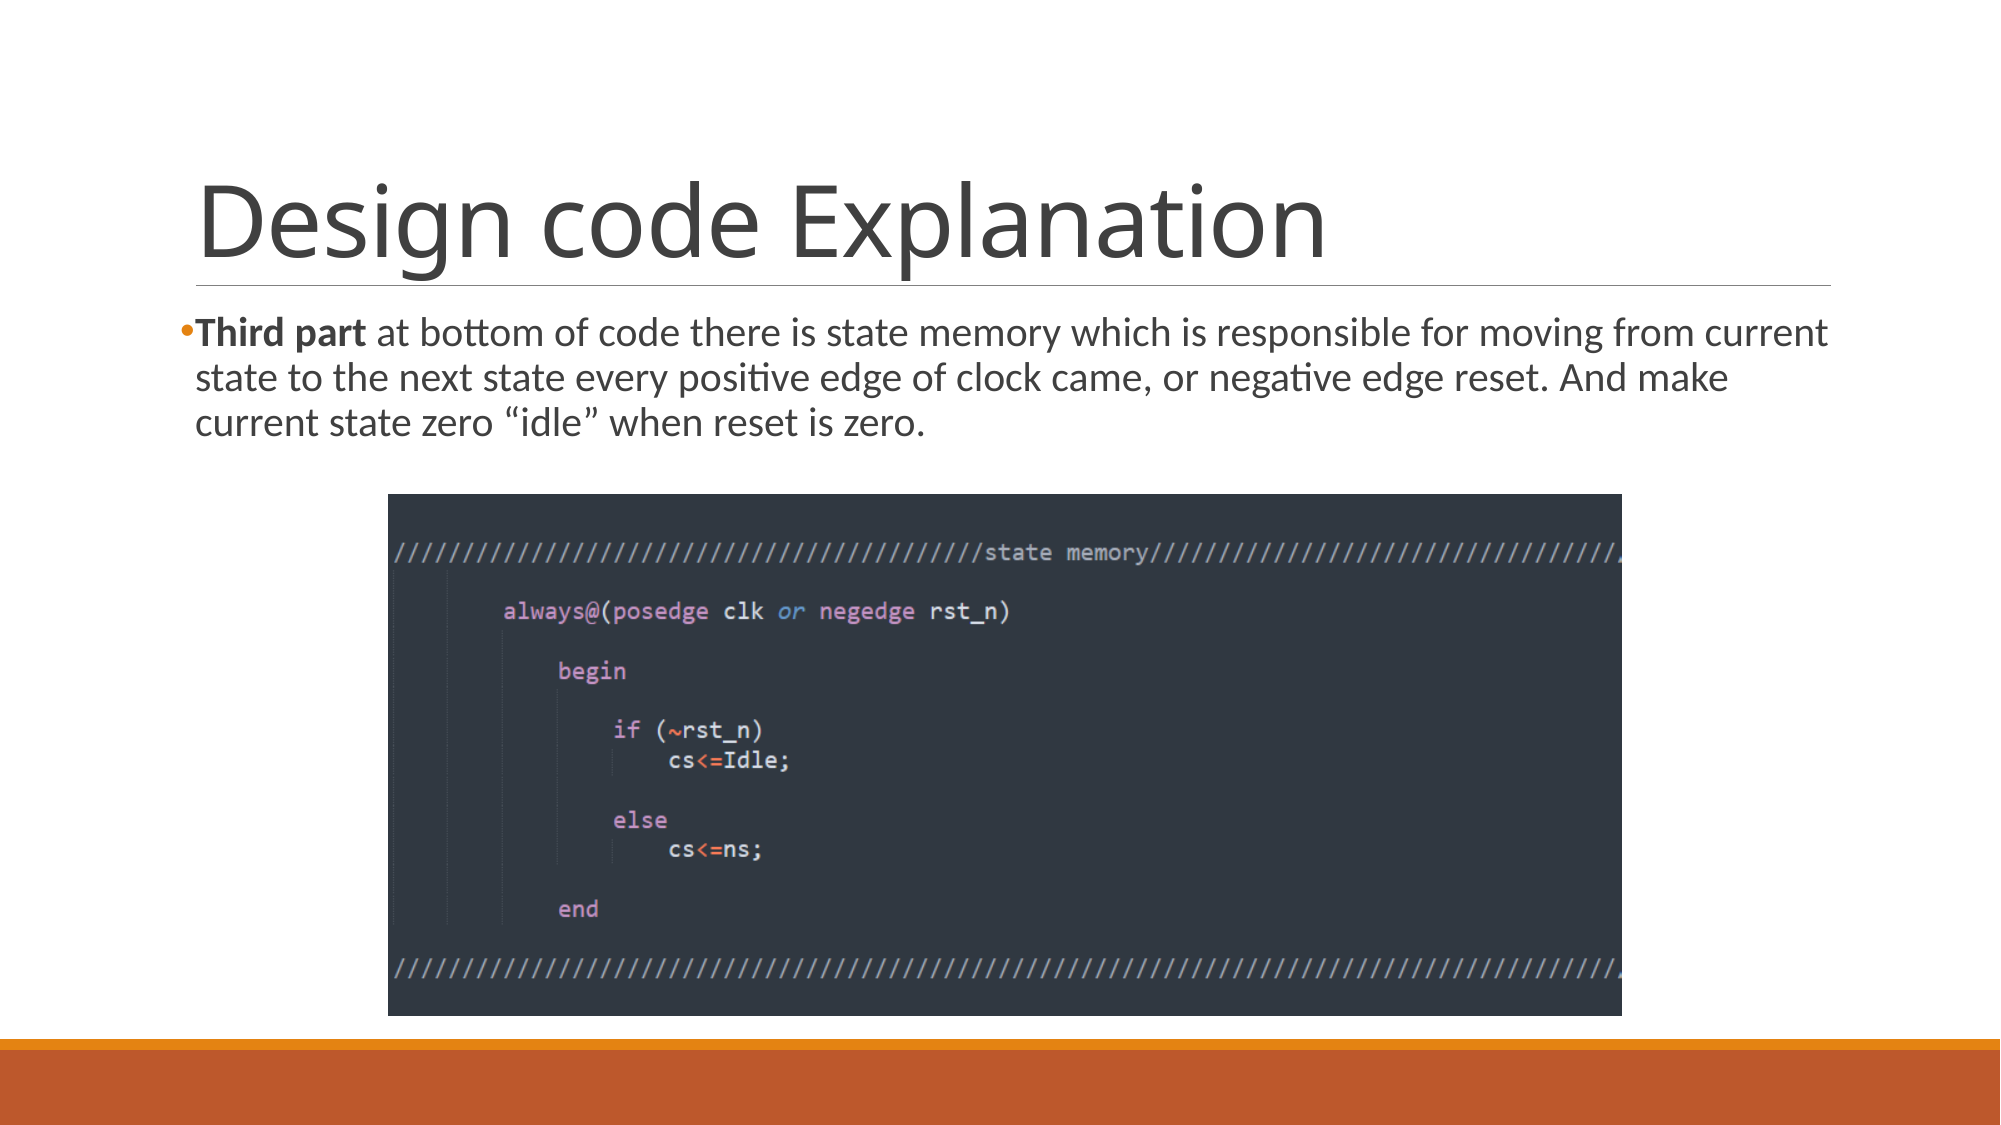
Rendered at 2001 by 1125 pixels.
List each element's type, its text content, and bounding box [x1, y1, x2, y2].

list Third part at bottom of code there is state memory which is responsible for moving from current state to the next state every positive edge of clock came, or negative edge reset. And make current state zero “idle” when reset is zero. [180, 302, 1830, 963]
picture [387, 494, 1623, 1017]
title Design code Explanation [180, 47, 1830, 285]
